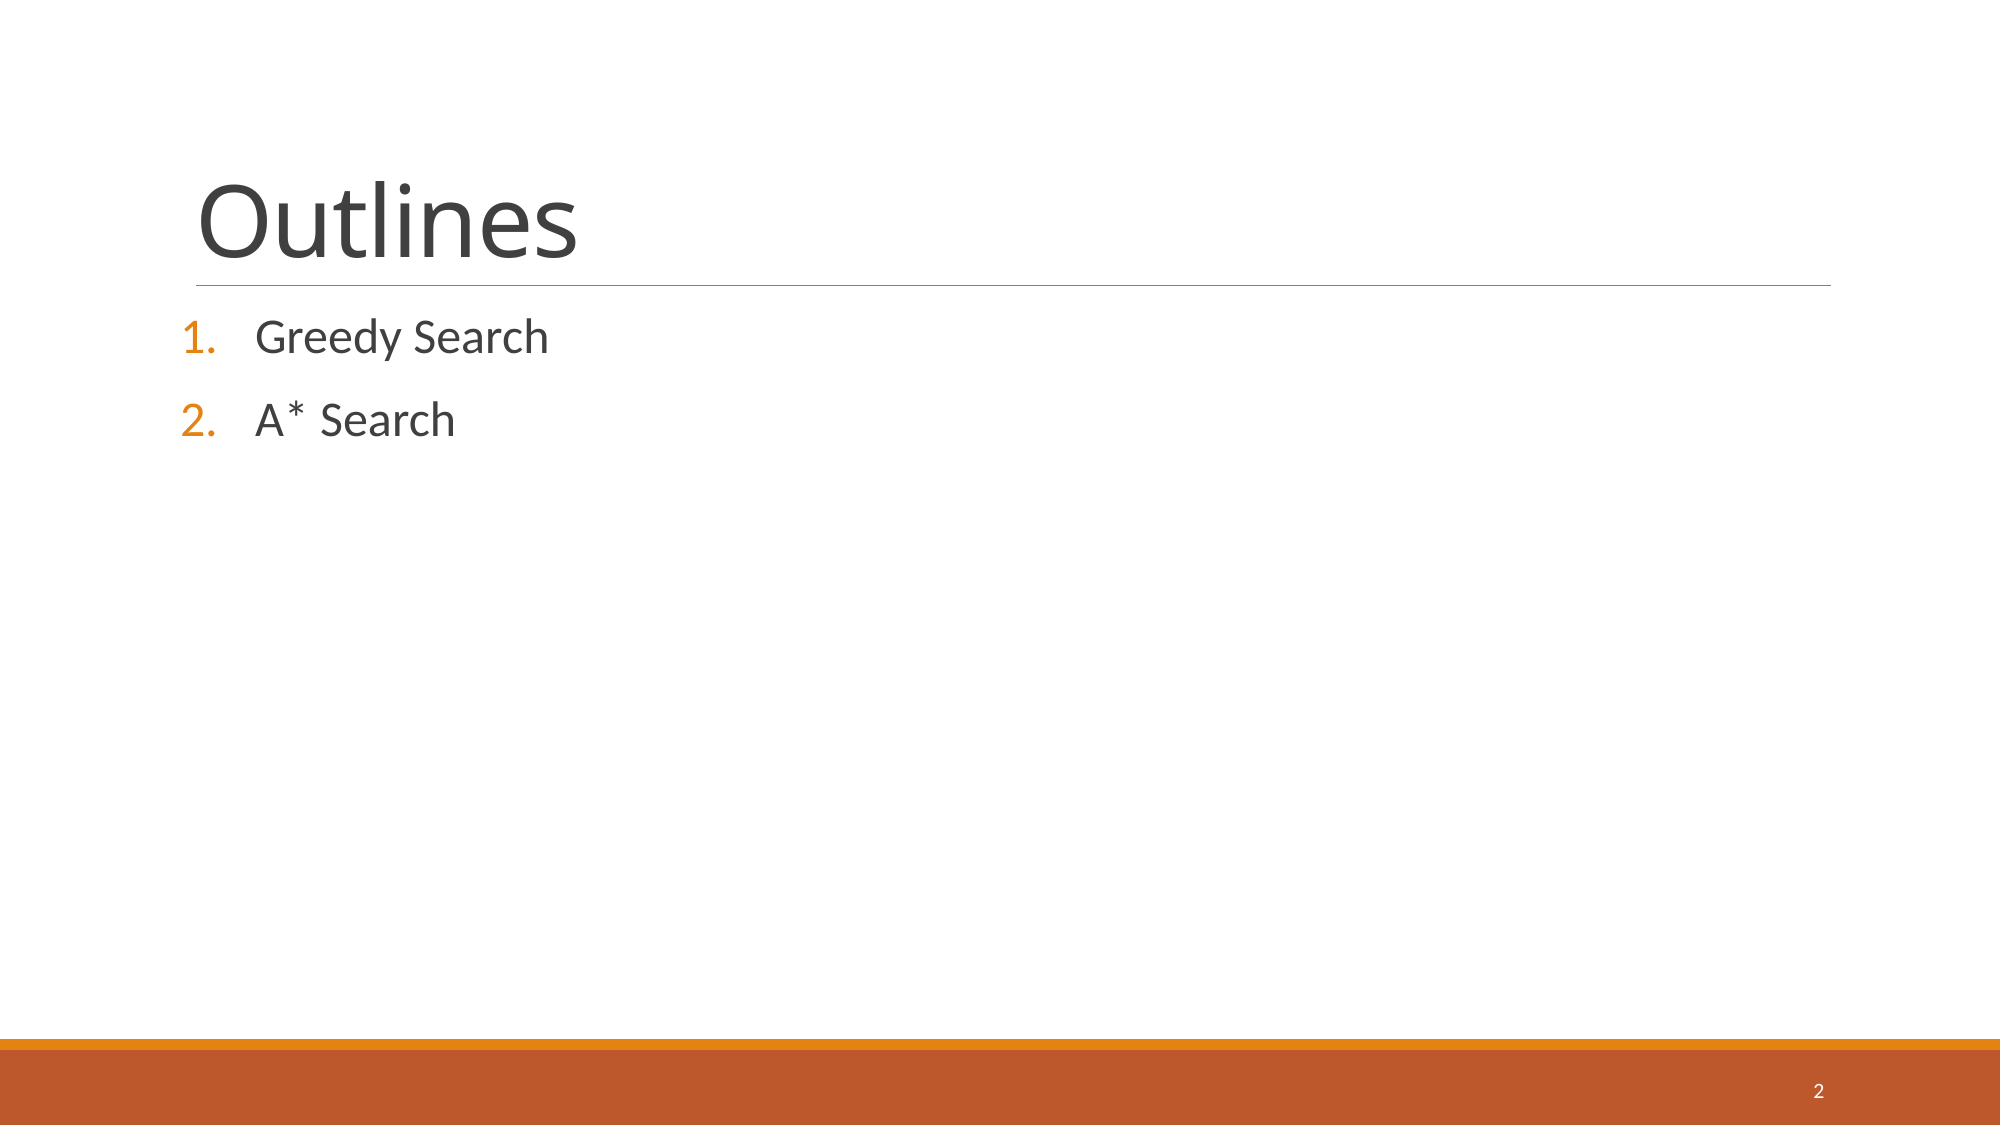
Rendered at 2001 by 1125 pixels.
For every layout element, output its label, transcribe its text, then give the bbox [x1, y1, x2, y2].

title Outlines [180, 47, 1830, 285]
slide_number 2 [1624, 1059, 1840, 1120]
list Greedy Search A* Search [180, 302, 1830, 963]
